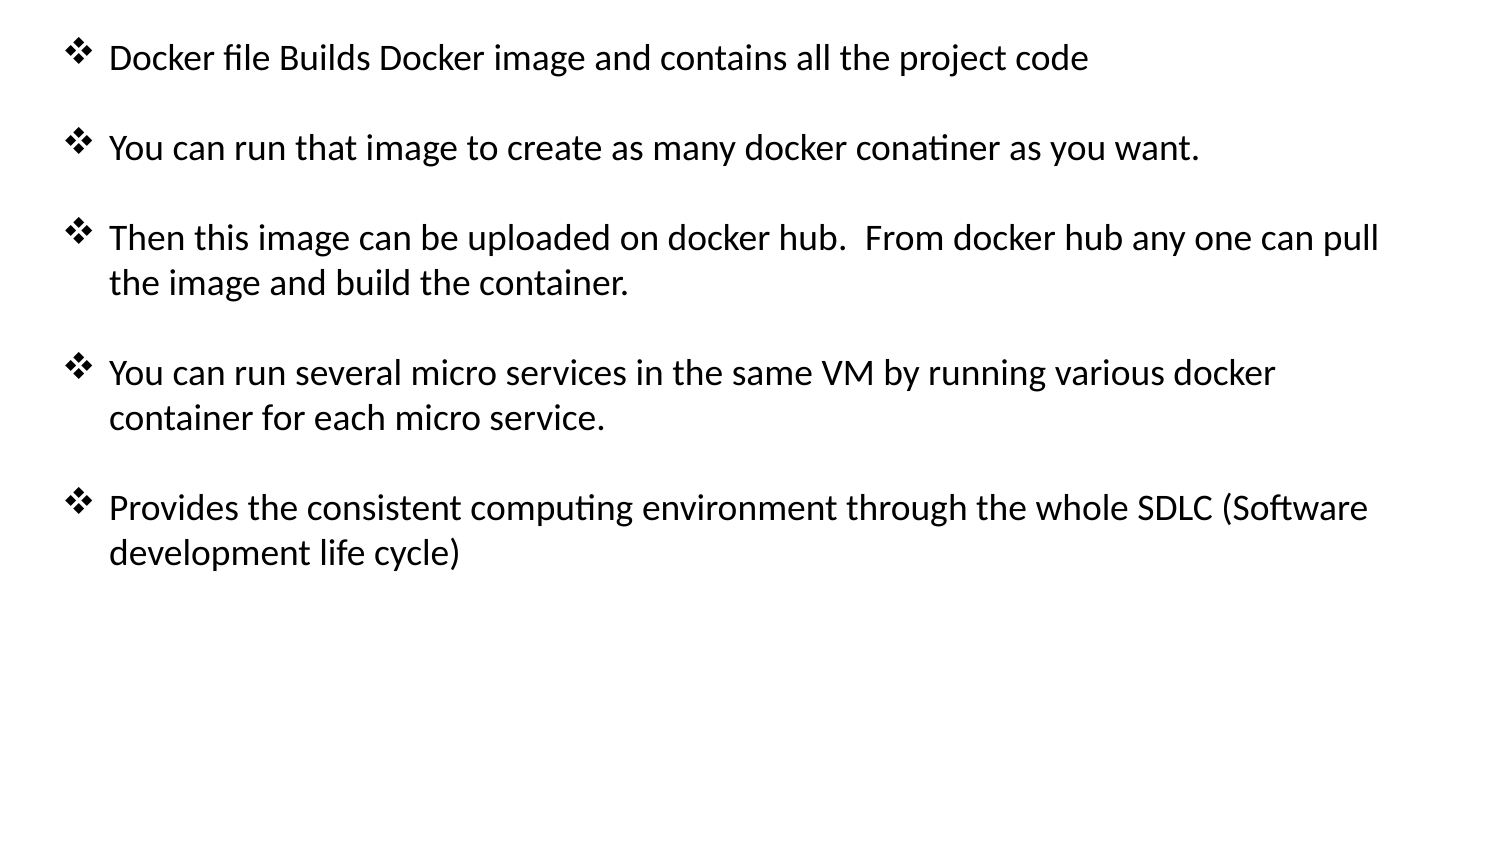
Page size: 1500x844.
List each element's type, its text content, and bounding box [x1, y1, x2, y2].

text_box Docker file Builds Docker image and contains all the project code You can run that image to create as many docker conatiner as you want. Then this image can be uploaded on docker hub. From docker hub any one can pull the image and build the container. You can run several micro services in the same VM by running various docker container for each micro service. Provides the consistent computing environment through the whole SDLC (Software development life cycle) [47, 25, 1430, 581]
